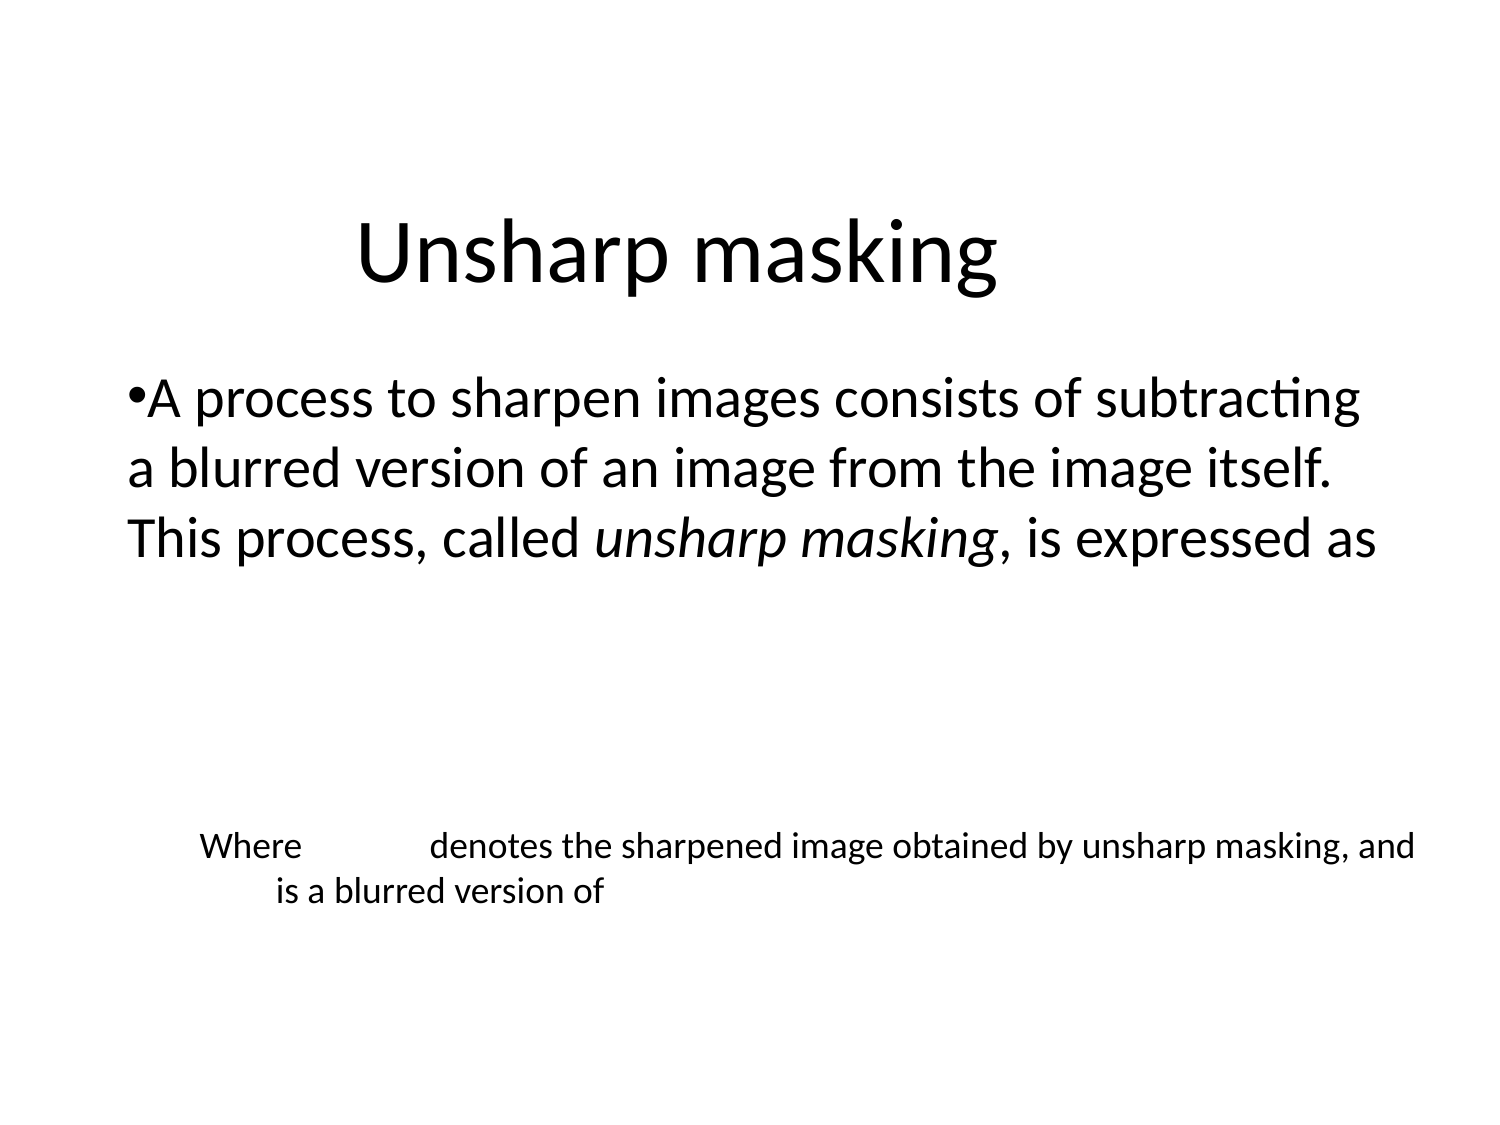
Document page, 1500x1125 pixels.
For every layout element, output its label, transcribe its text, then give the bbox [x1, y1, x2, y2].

text_box Unsharp masking [40, 152, 1316, 340]
text_box A process to sharpen images consists of subtracting a blurred version of an image from the image itself. This process, called unsharp masking, is expressed as [112, 352, 1413, 1028]
text_box Where denotes the sharpened image obtained by unsharp masking, and is a blurred version of [184, 813, 1450, 918]
